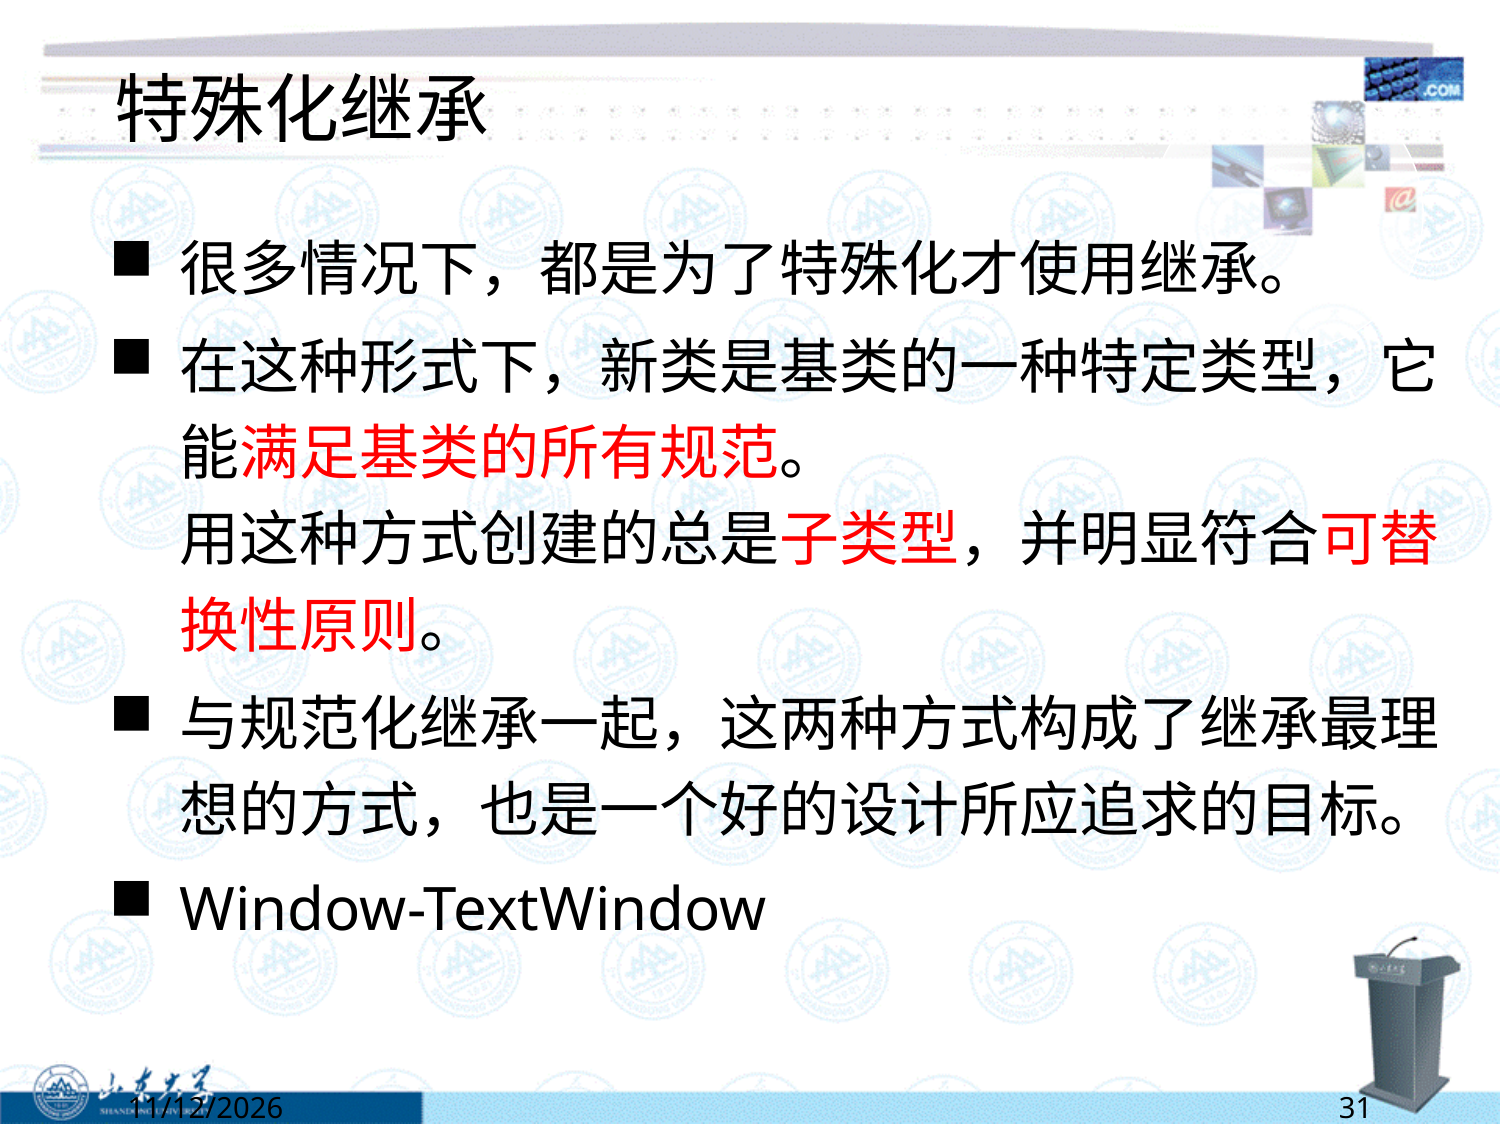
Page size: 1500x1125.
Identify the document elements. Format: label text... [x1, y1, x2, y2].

title 特殊化继承 [99, 31, 1375, 181]
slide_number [112, 1082, 425, 1125]
list 很多情况下，都是为了特殊化才使用继承。 在这种形式下，新类是基类的一种特定类型，它能满足基类的所有规范。 用这种方式创建的总是子类型，并明显符合可替换性原则。 与规范化继承一起，这两种方式构成了继承最理想的方式，也是一个好的设计所应追求的目标。 Window-TextWindow [23, 208, 1471, 976]
picture [0, 1, 1500, 1124]
slide_number 31 [1074, 1082, 1388, 1125]
